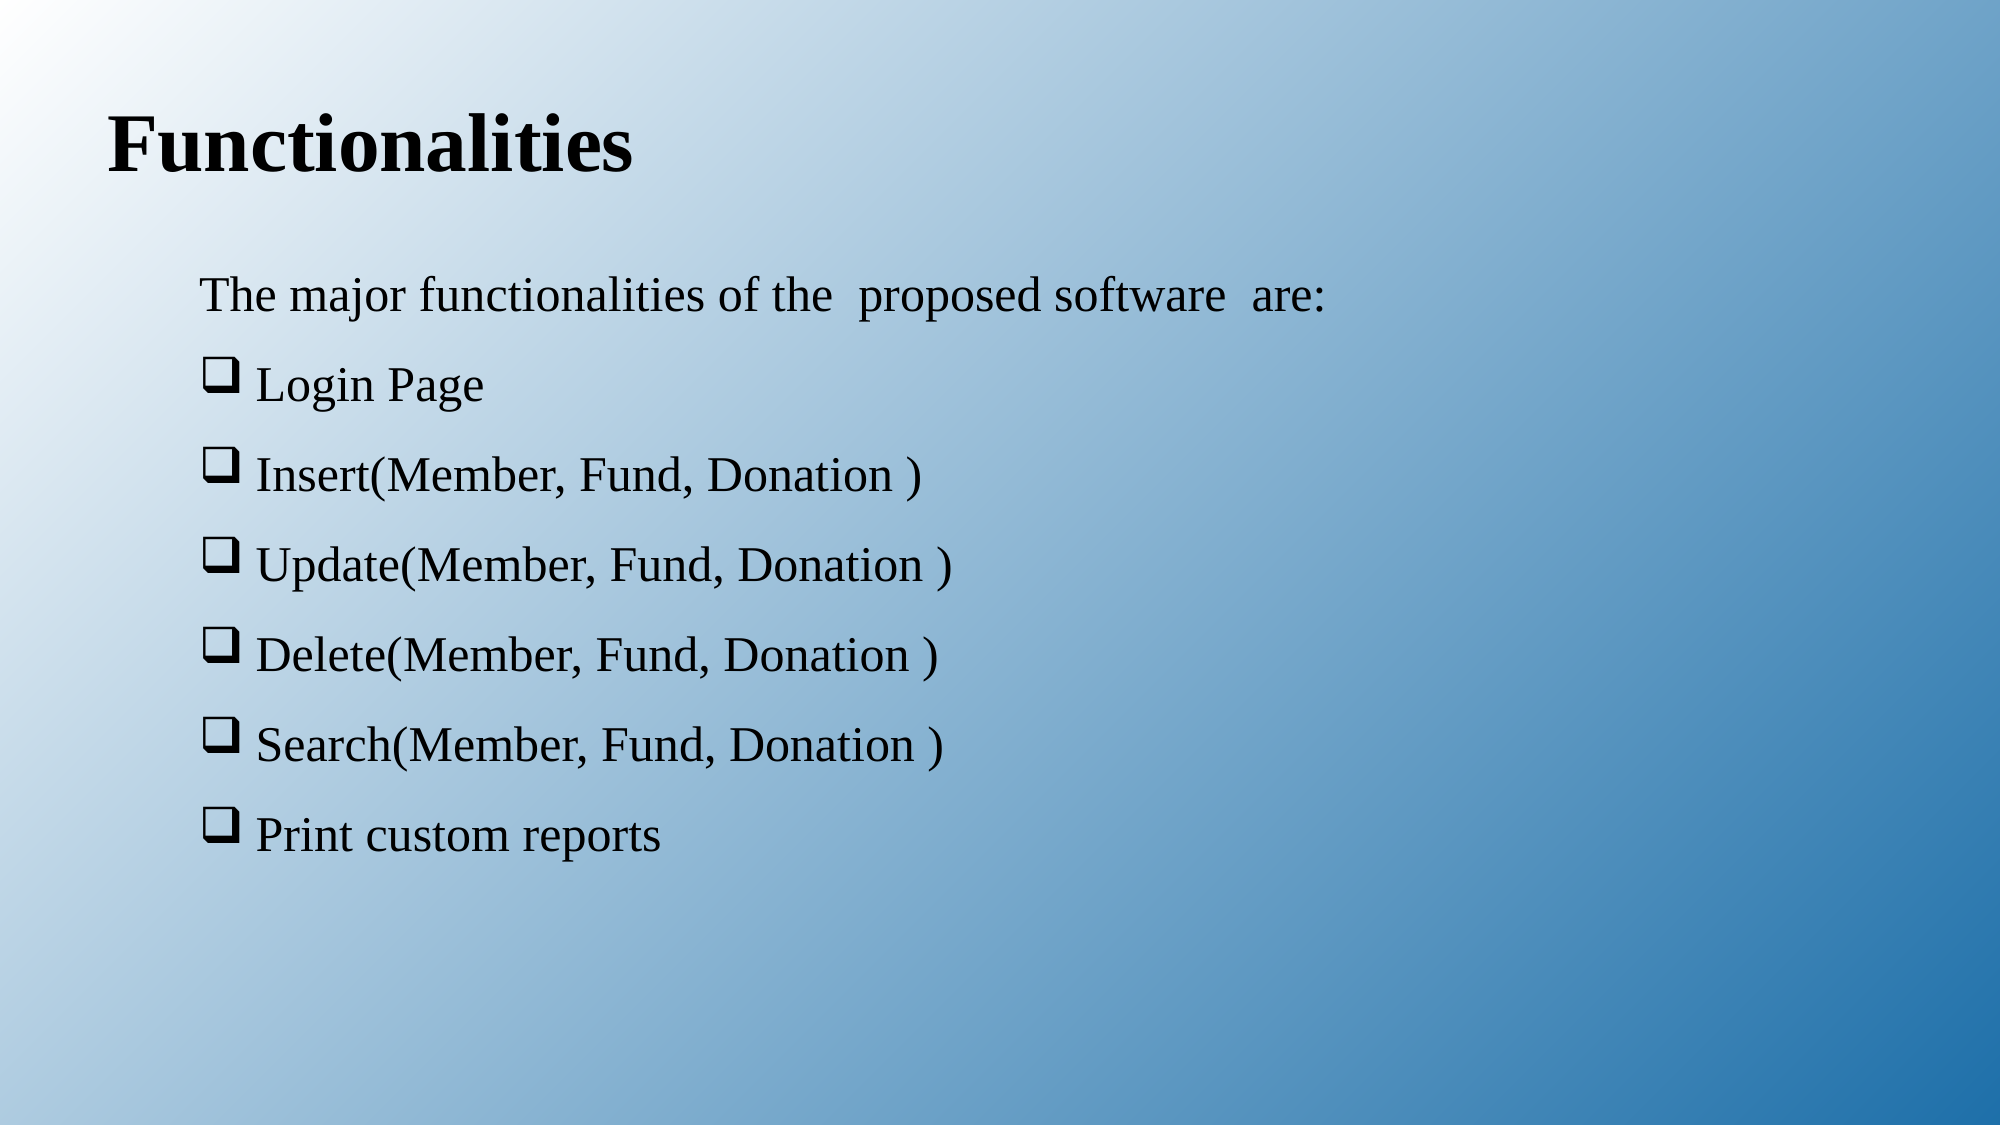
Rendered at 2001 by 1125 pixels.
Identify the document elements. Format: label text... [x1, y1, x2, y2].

title Functionalities [92, 73, 1393, 217]
text_box The major functionalities of the proposed software are: Login Page Insert(Member, Fund, Donation ) Update(Member, Fund, Donation ) Delete(Member, Fund, Donation ) Search(Member, Fund, Donation ) Print custom reports [184, 193, 1763, 869]
